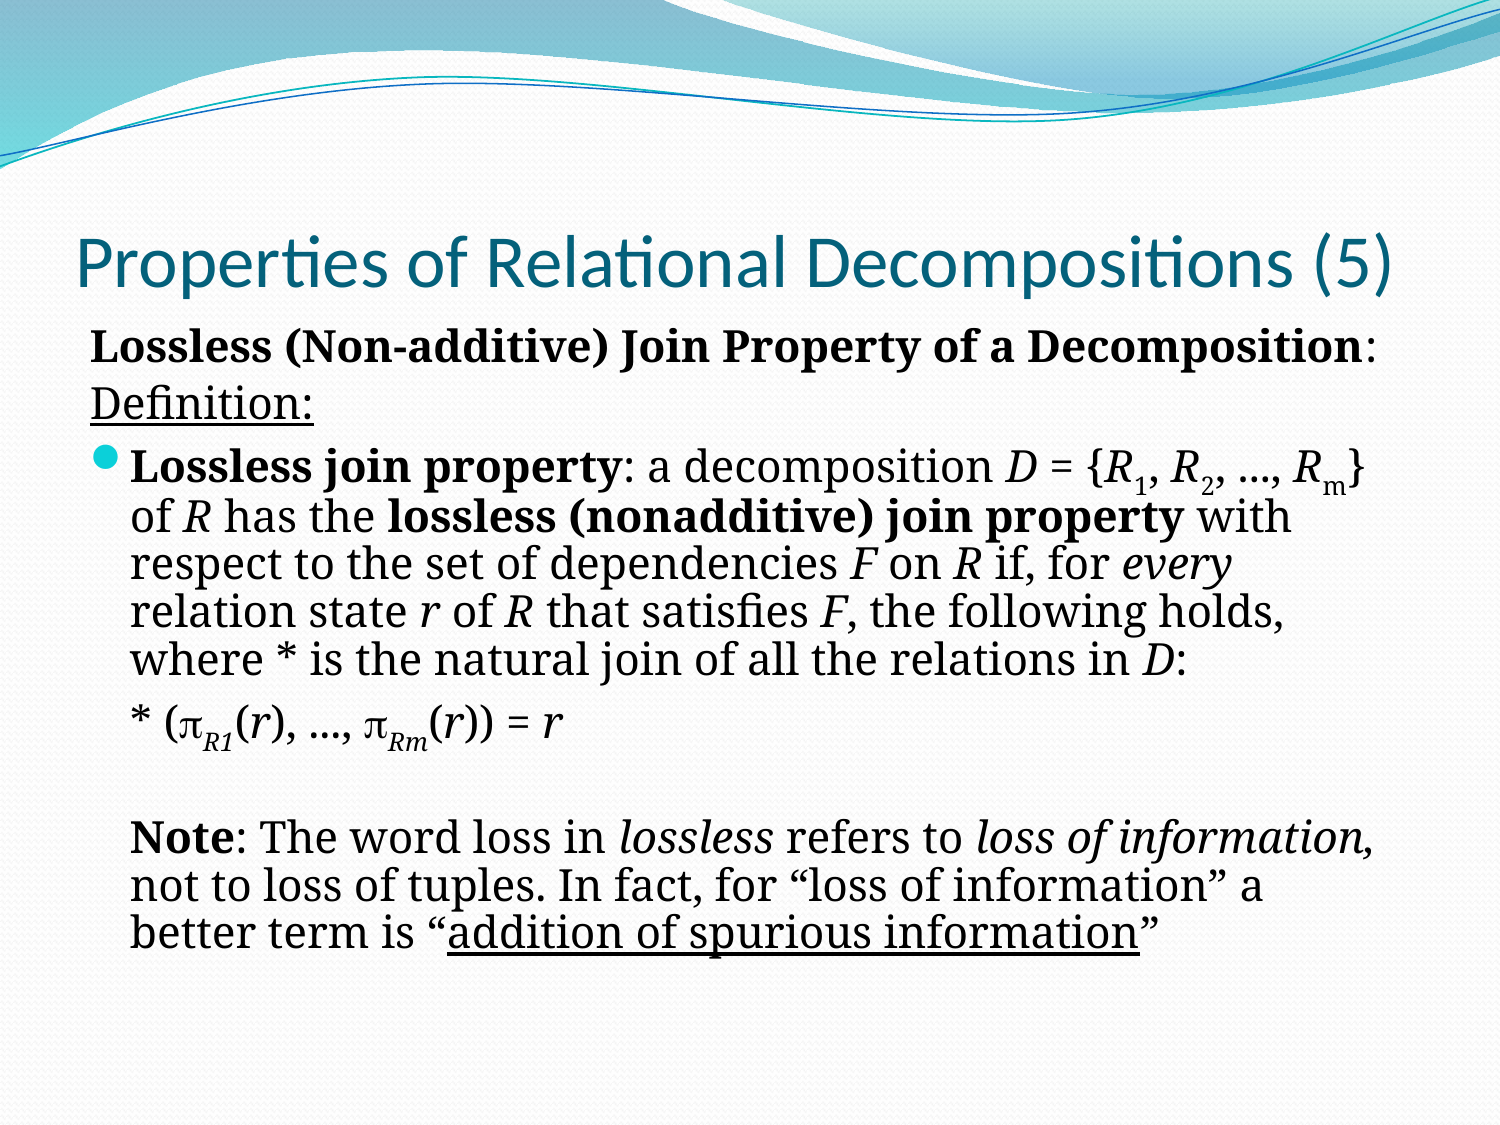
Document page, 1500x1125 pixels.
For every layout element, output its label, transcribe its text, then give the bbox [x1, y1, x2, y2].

title Properties of Relational Decompositions (5) [75, 115, 1425, 303]
list Lossless (Non-additive) Join Property of a Decomposition: Definition: Lossless join property: a decomposition D = {R1, R2, ..., Rm} of R has the lossless (nonadditive) join property with respect to the set of dependencies F on R if, for every relation state r of R that satisfies F, the following holds, where * is the natural join of all the relations in D: * (R1(r), ..., Rm(r)) = r Note: The word loss in lossless refers to loss of information, not to loss of tuples. In fact, for “loss of information” a better term is “addition of spurious information” [75, 317, 1425, 1038]
